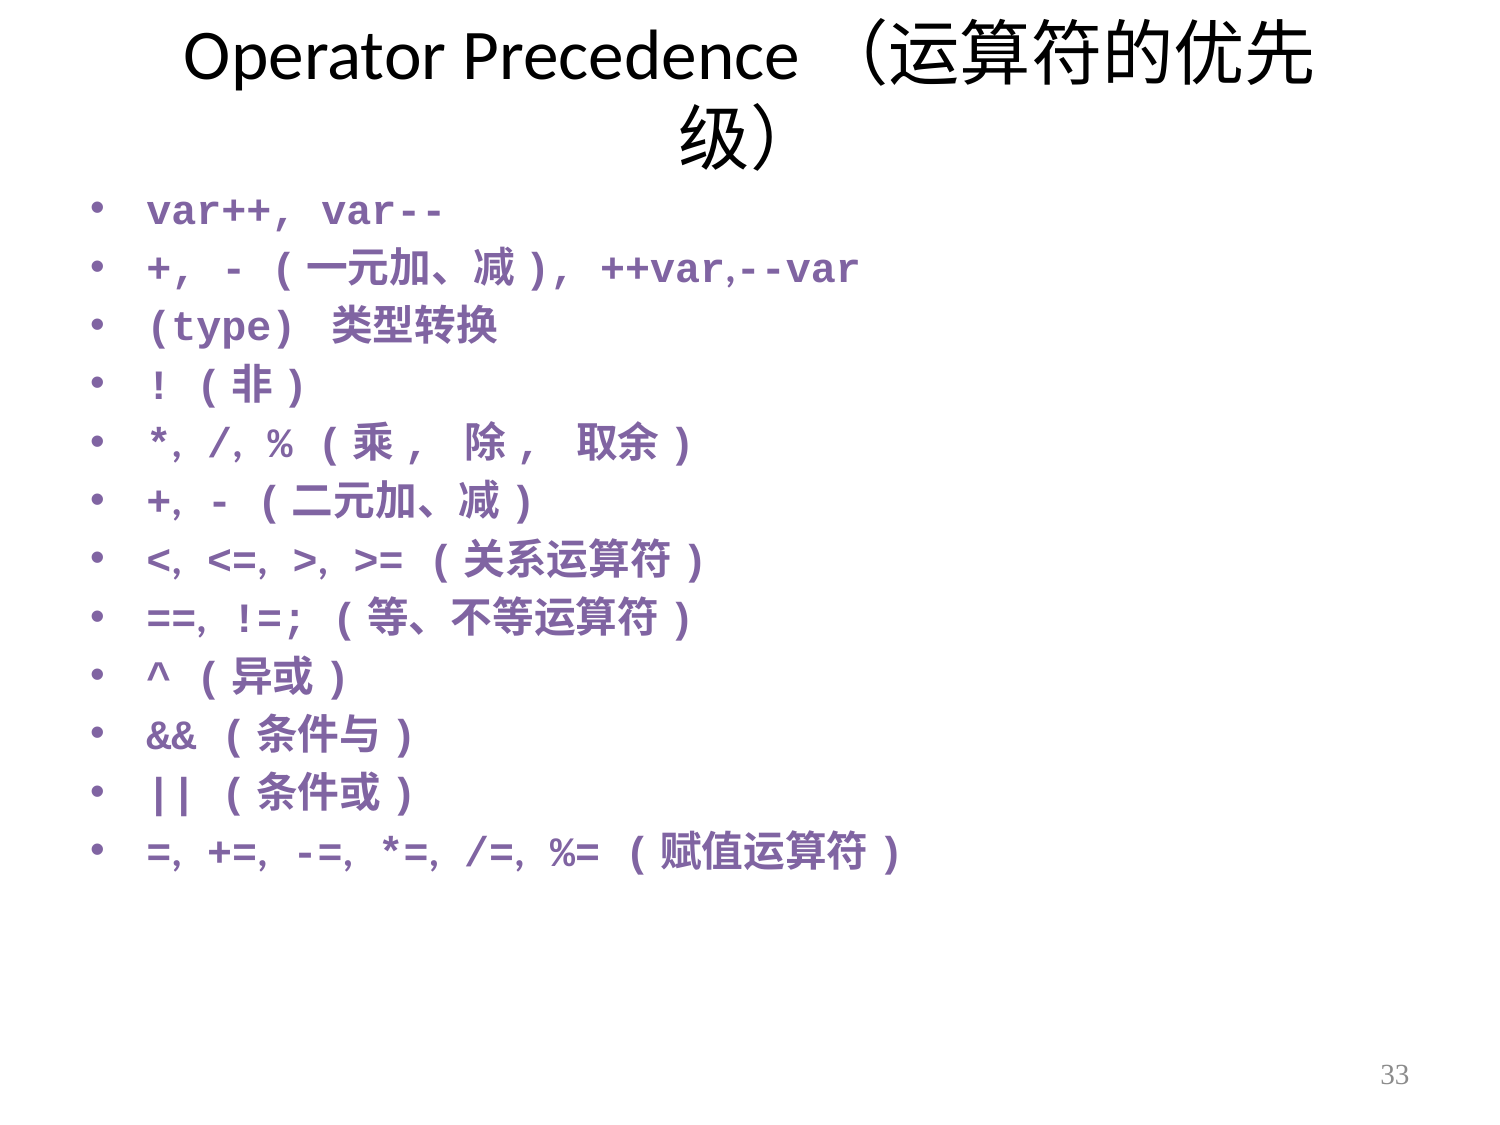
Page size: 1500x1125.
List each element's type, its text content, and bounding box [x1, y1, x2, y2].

slide_number 33 [1074, 1042, 1425, 1103]
list var++, var-- +, - (一元加、减), ++var,--var (type) 类型转换 ! (非) *, /, % (乘, 除, 取余) +, - (二元加、减) <, <=, >, >= (关系运算符) ==, !=; (等、不等运算符) ^ (异或) && (条件与) || (条件或) =, +=, -=, *=, /=, %= (赋值运算符) [75, 174, 1463, 1038]
title Operator Precedence（运算符的优先级） [112, 0, 1388, 174]
